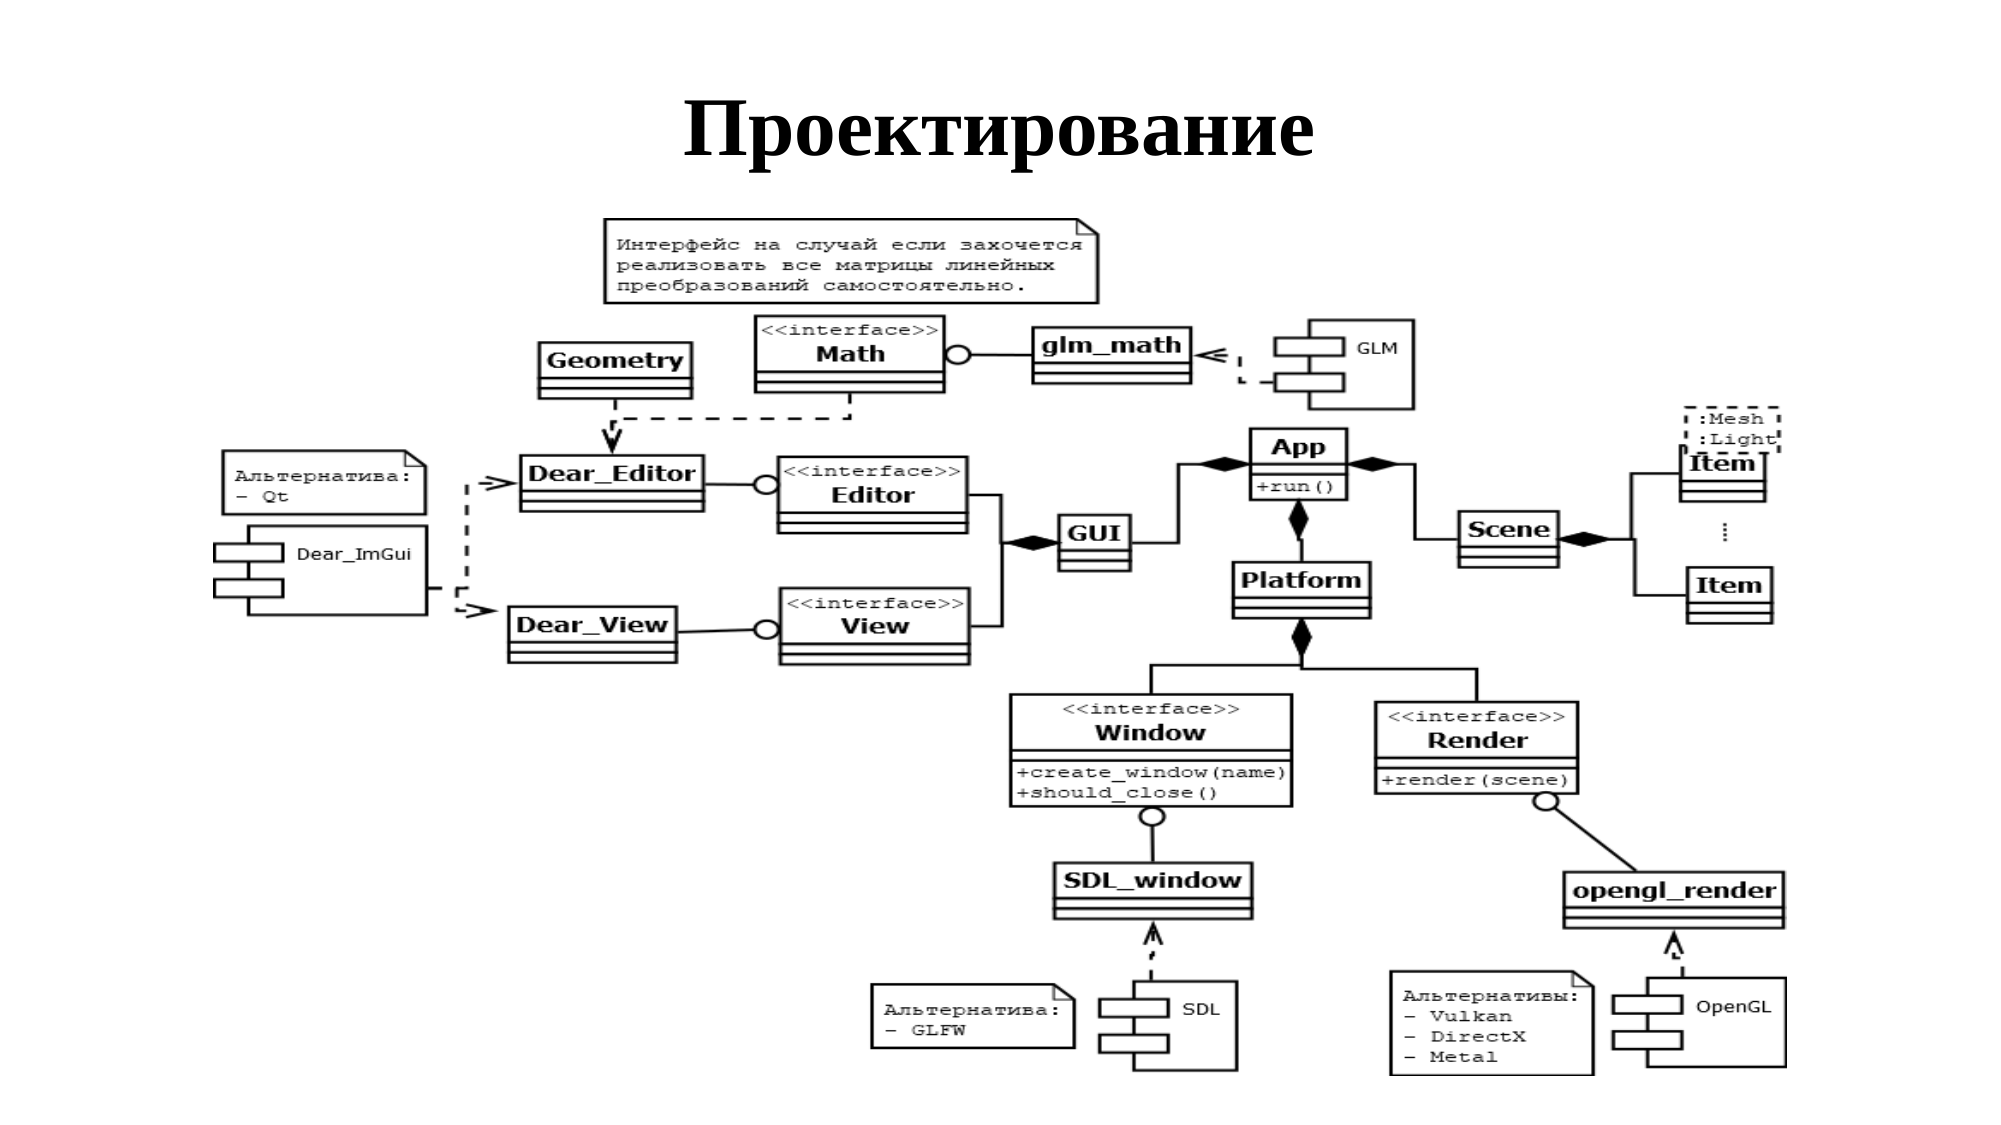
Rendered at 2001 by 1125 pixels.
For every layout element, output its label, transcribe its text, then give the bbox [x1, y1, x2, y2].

text_box Проектирование [137, 19, 1863, 237]
picture [213, 218, 1787, 1076]
